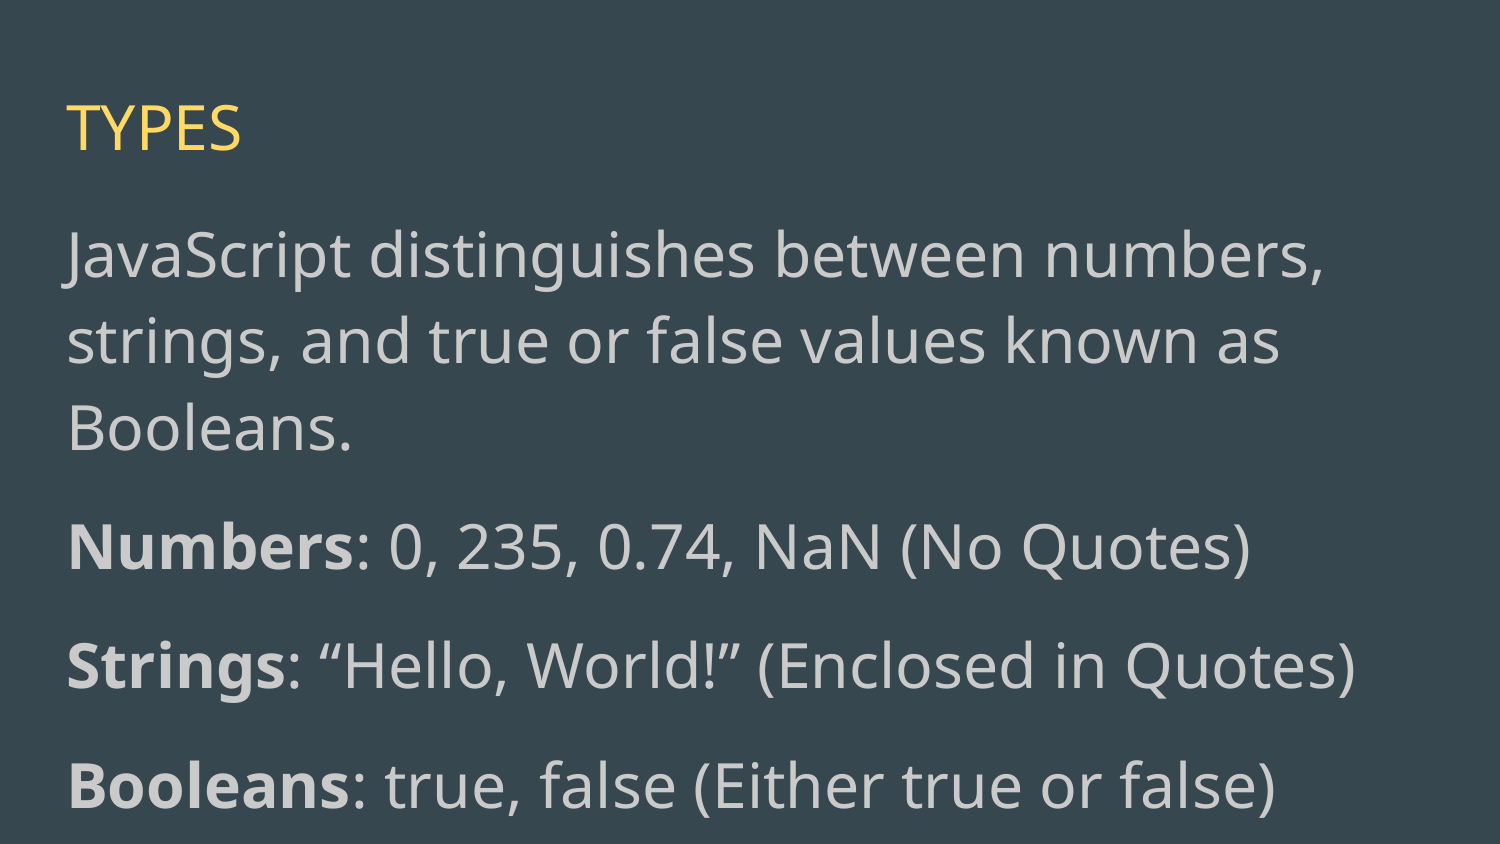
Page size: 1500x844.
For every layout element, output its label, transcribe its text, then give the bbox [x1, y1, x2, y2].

title TYPES [51, 72, 1449, 167]
list JavaScript distinguishes between numbers, strings, and true or false values known as Booleans. Numbers: 0, 235, 0.74, NaN (No Quotes) Strings: “Hello, World!” (Enclosed in Quotes) Booleans: true, false (Either true or false) [51, 189, 1449, 750]
